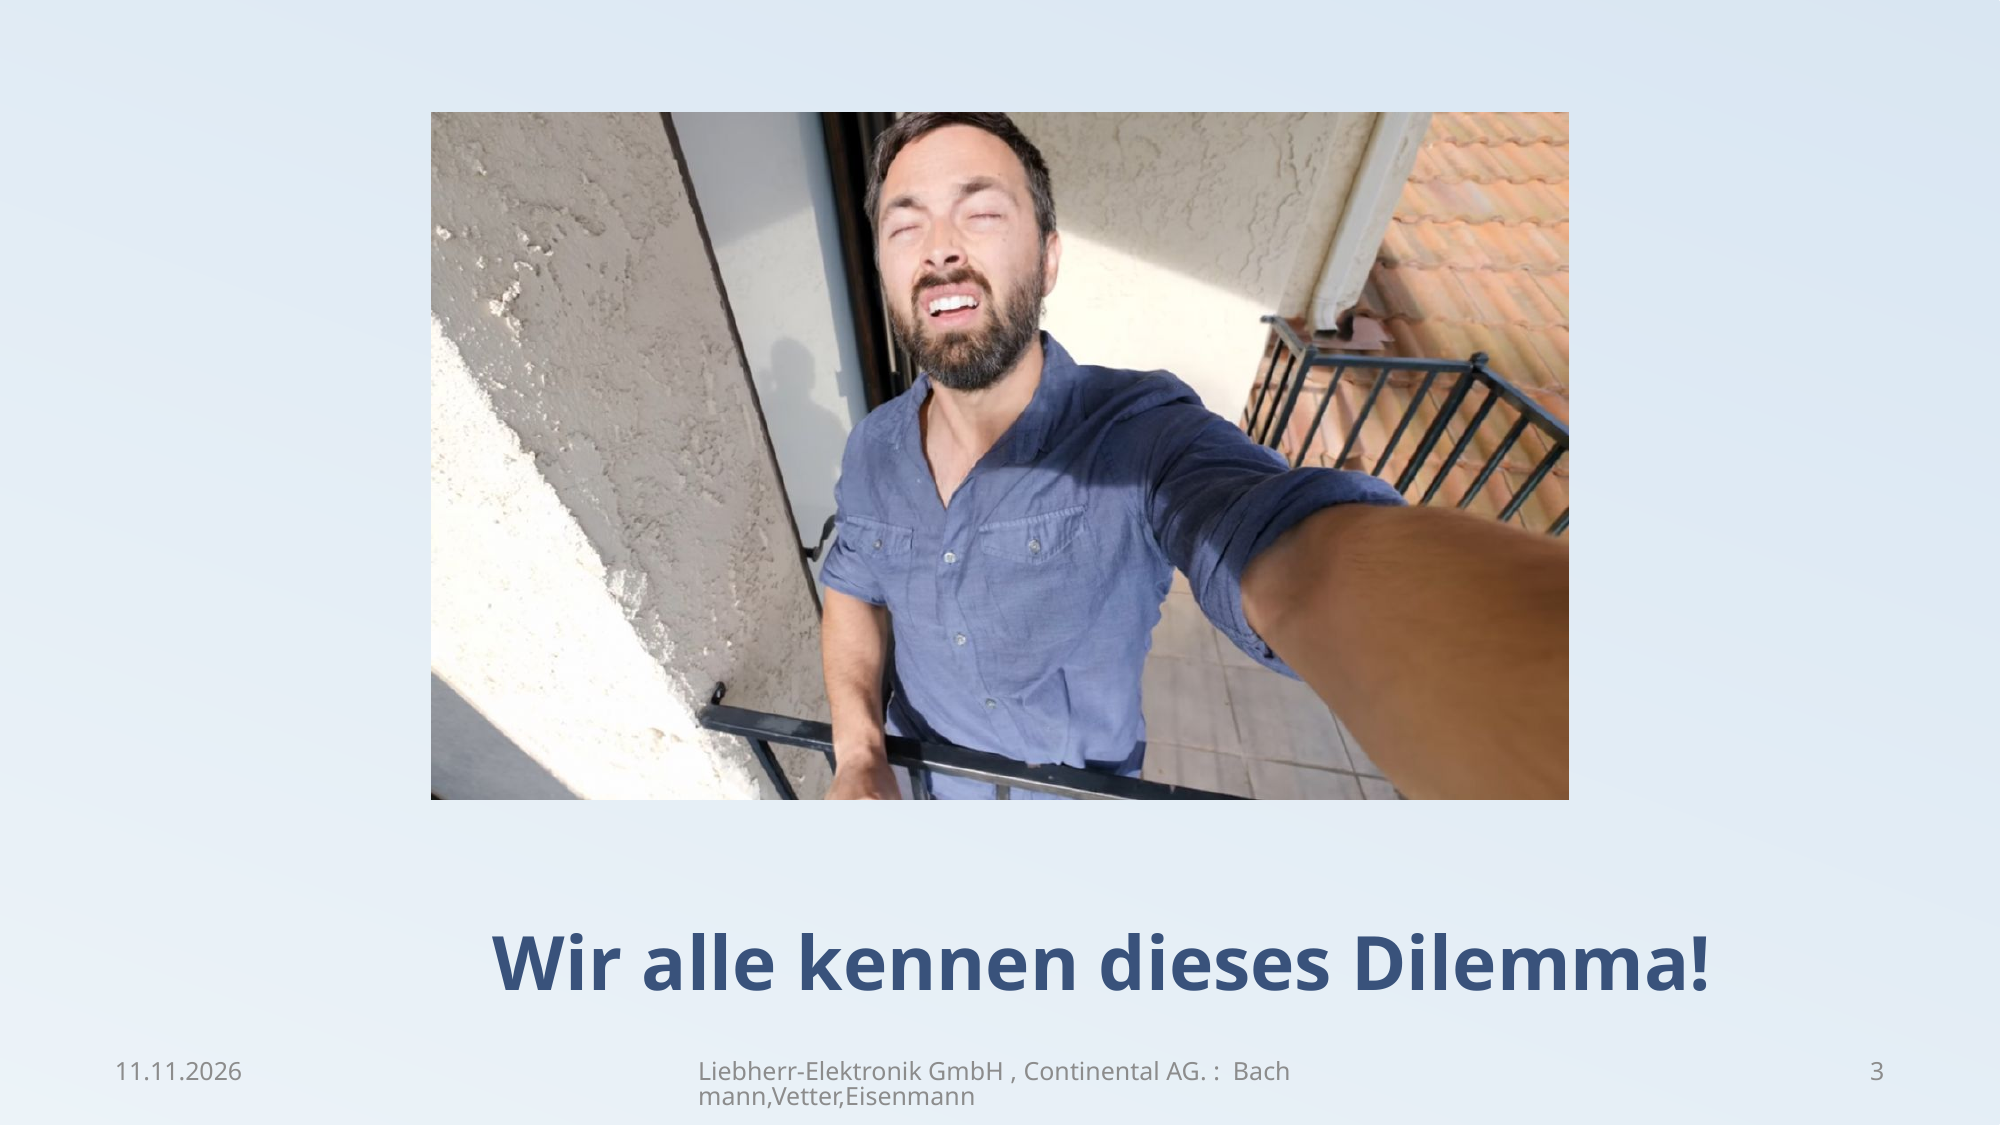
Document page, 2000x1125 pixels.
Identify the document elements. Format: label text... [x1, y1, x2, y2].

footer Liebherr-Elektronik GmbH , Continental AG. : Bachmann,Vetter,Eisenmann [683, 1042, 1317, 1103]
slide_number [99, 1042, 567, 1103]
slide_number 3 [1432, 1042, 1900, 1103]
title Wir alle kennen dieses Dilemma! [99, 837, 1900, 1013]
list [431, 112, 1569, 800]
